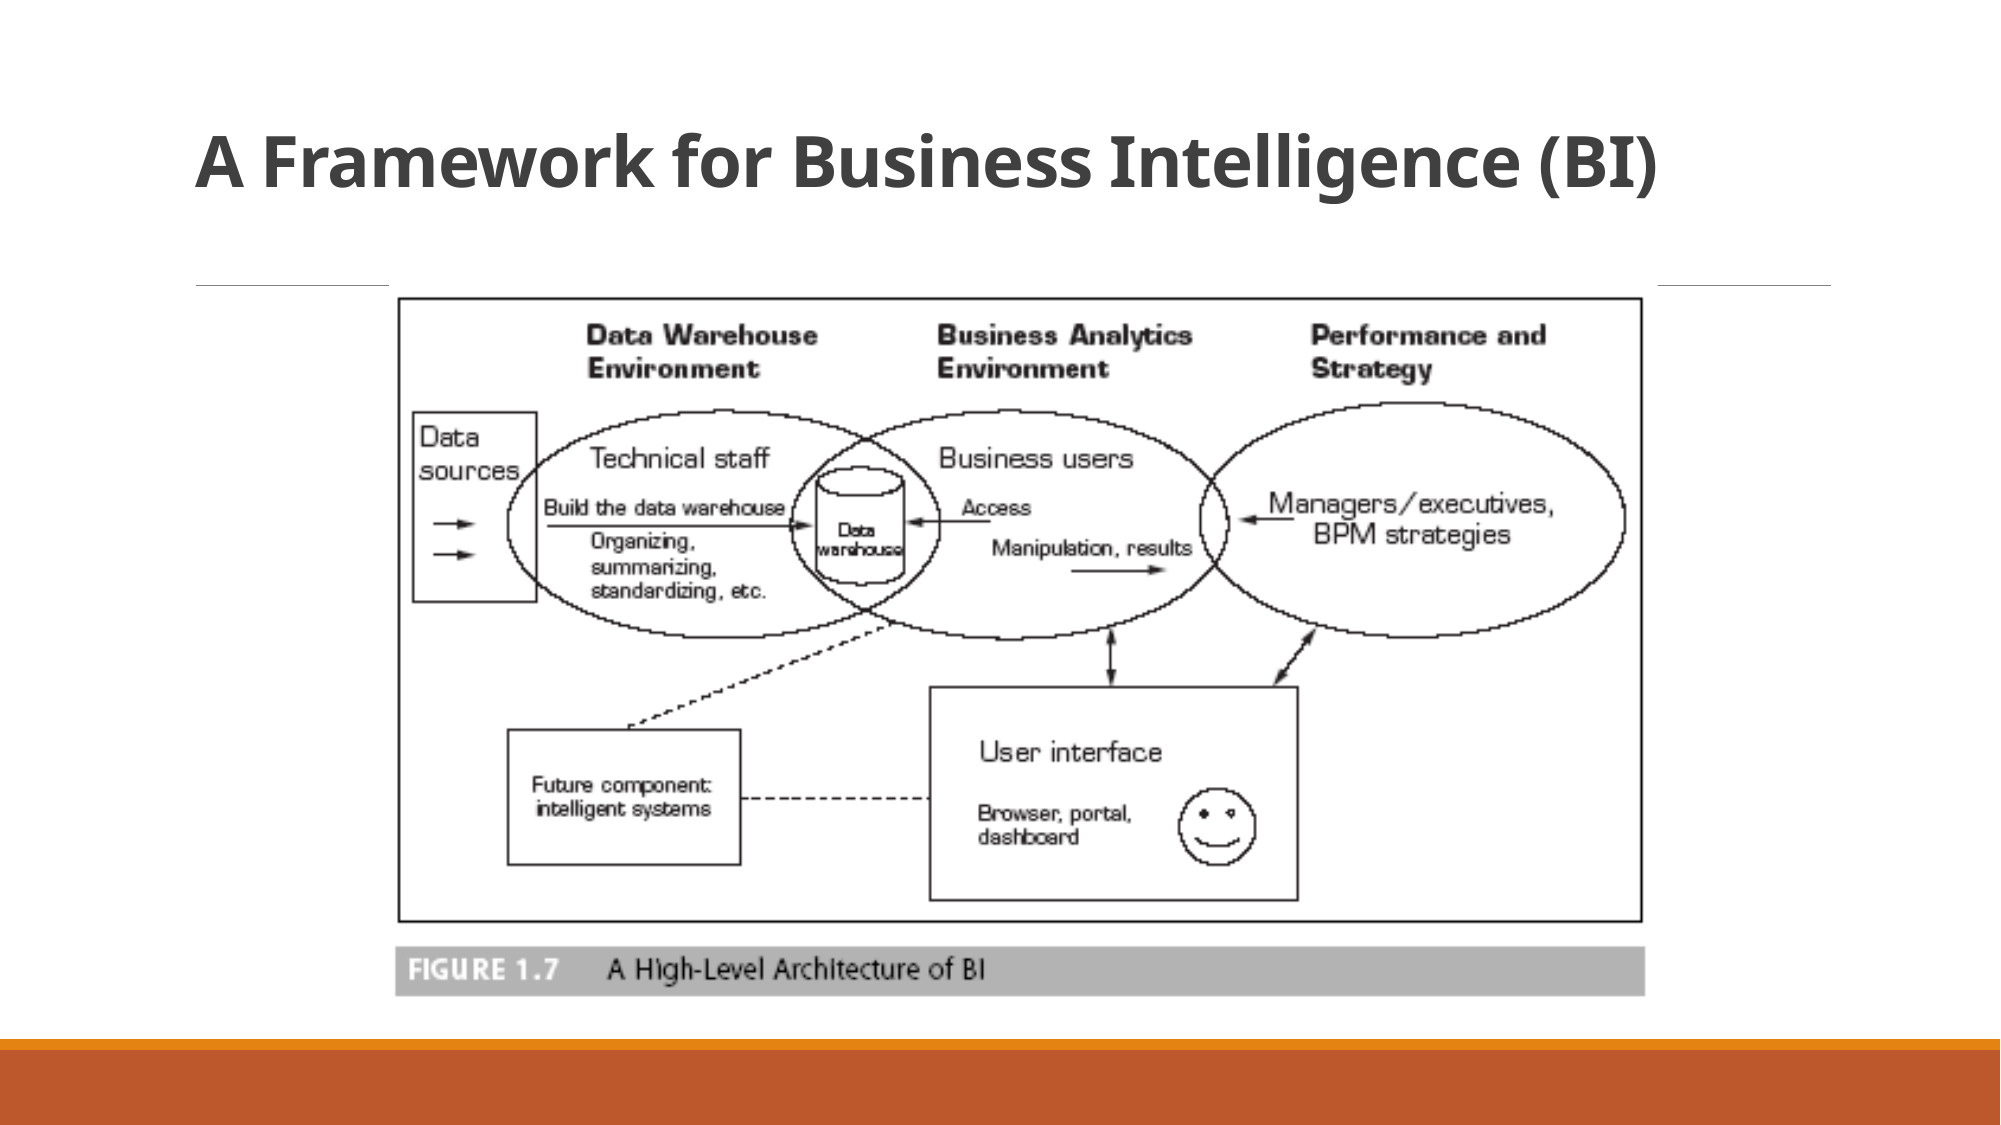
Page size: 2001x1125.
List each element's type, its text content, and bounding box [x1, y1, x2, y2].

title A Framework for Business Intelligence (BI) [180, 47, 1830, 210]
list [388, 284, 1659, 1002]
